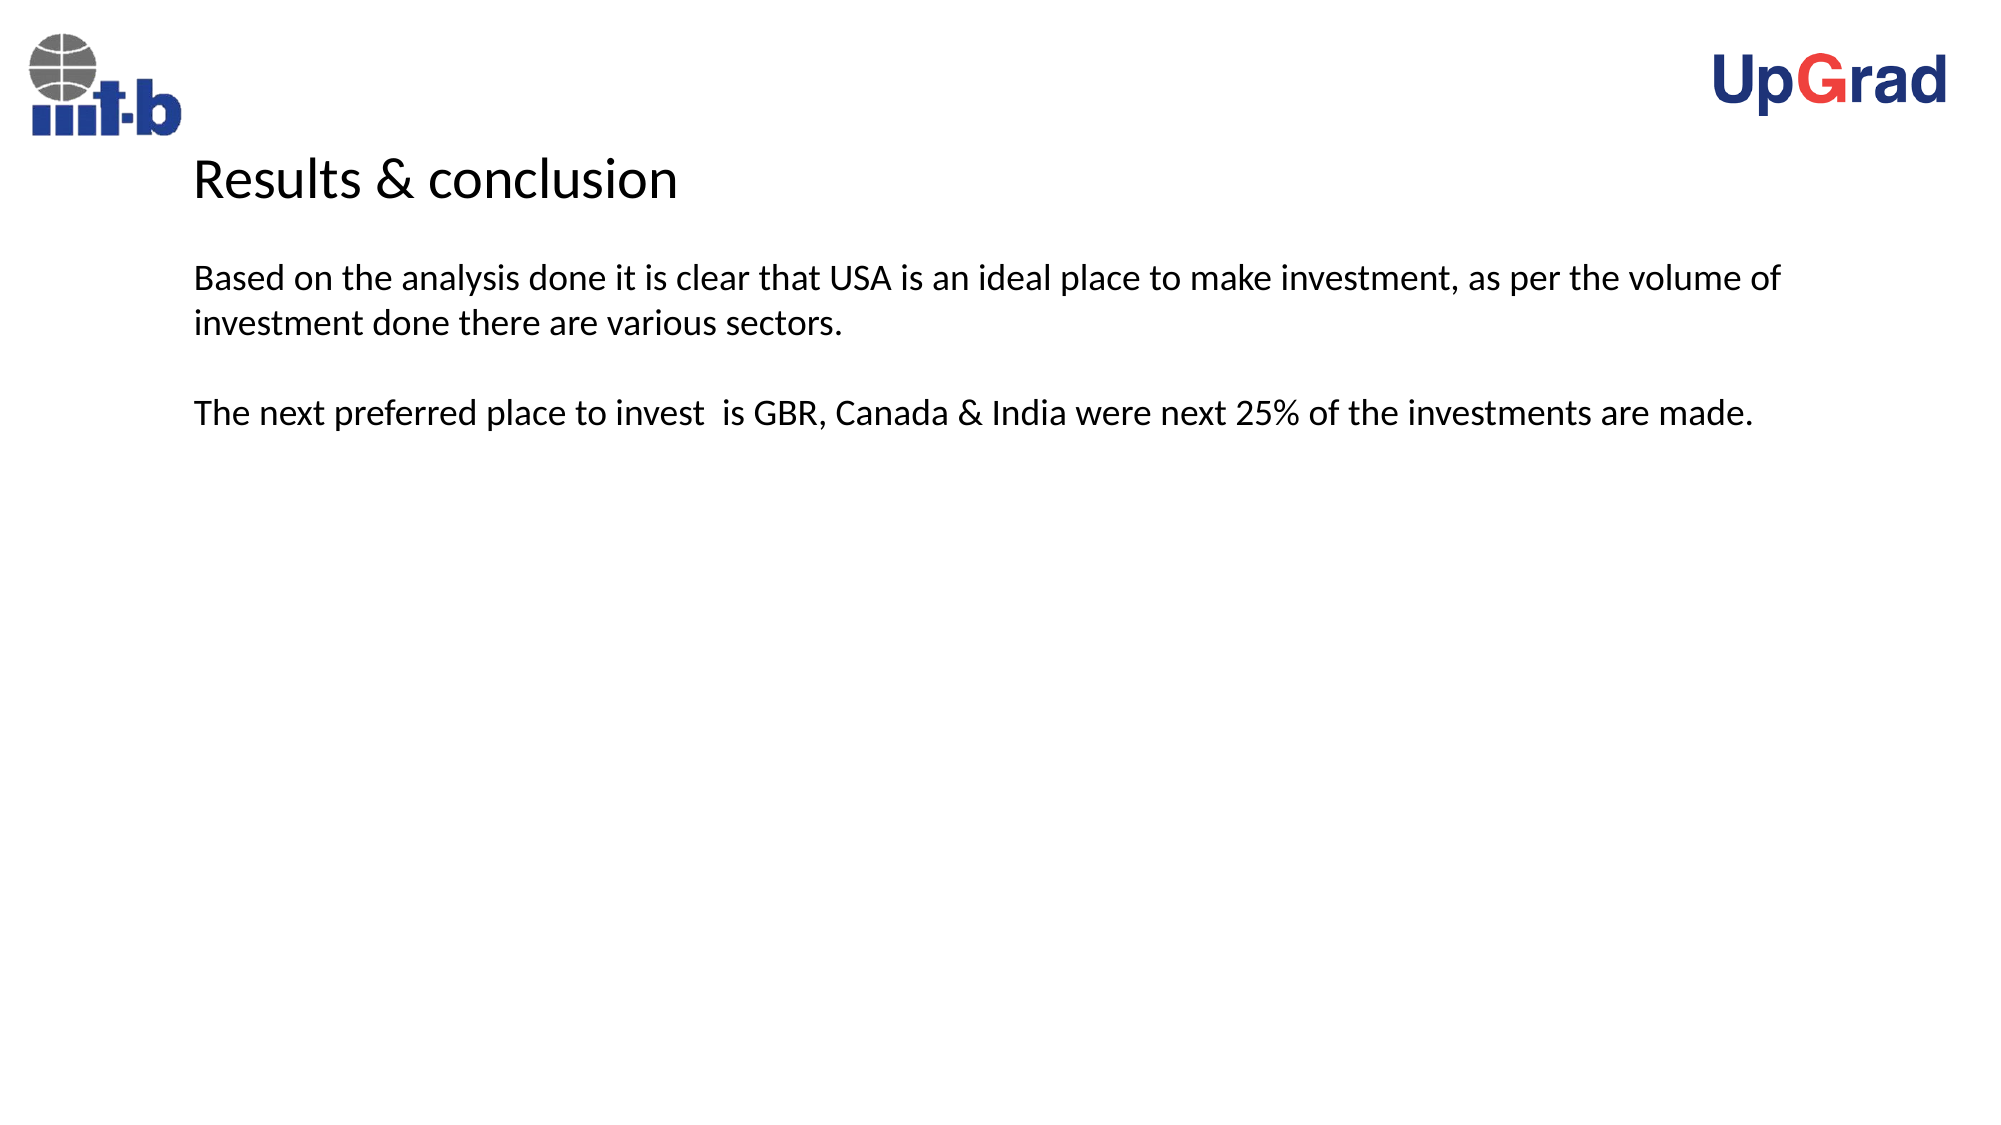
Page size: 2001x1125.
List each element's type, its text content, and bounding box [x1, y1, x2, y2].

picture [0, 29, 208, 163]
picture [1714, 53, 1952, 116]
text_box Based on the analysis done it is clear that USA is an ideal place to make investment, as per the volume of investment done there are various sectors. The next preferred place to invest is GBR, Canada & India were next 25% of the investments are made. [186, 245, 1934, 530]
text_box Results & conclusion [186, 132, 1715, 218]
